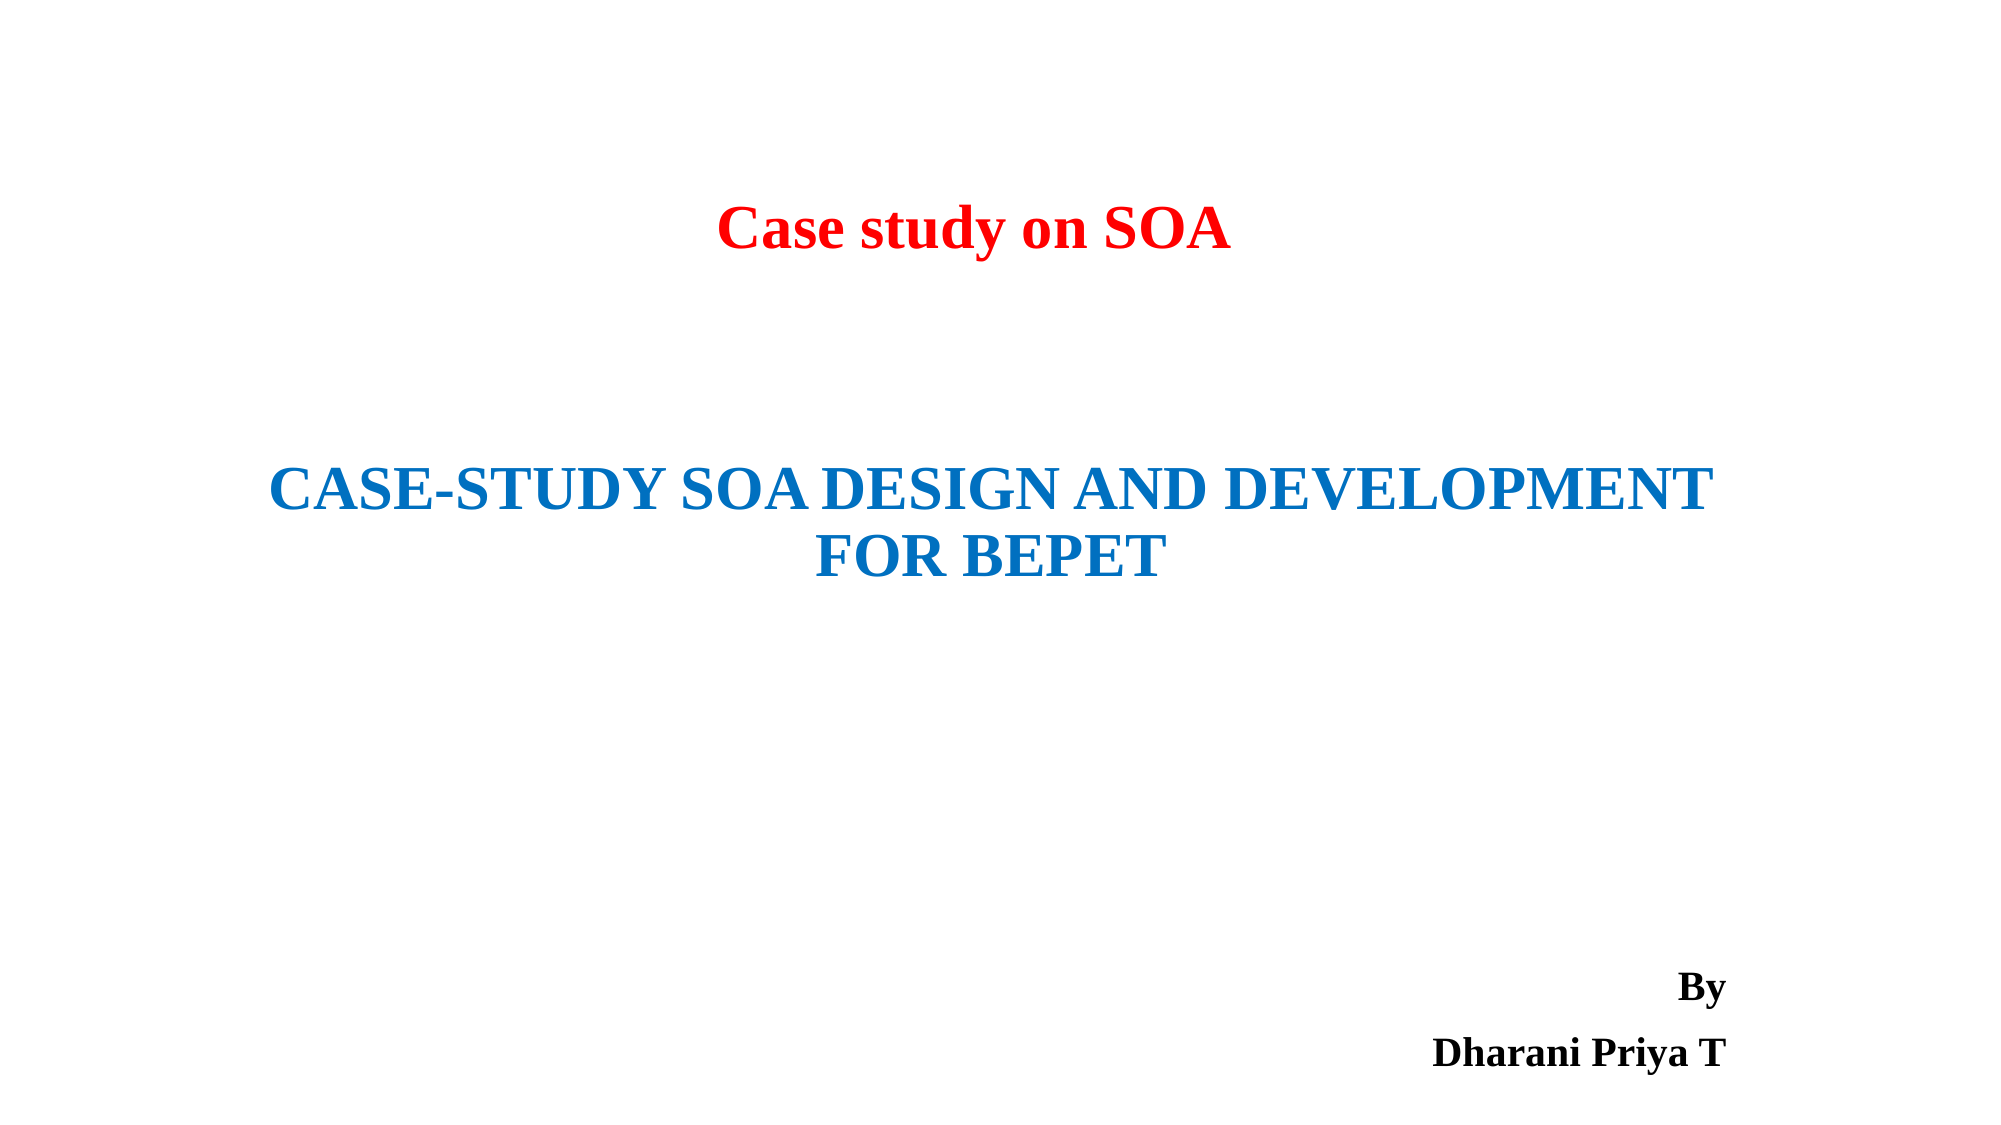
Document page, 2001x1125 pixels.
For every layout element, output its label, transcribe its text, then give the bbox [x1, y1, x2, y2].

title Case study on SOA [224, 140, 1725, 270]
subtitle CASE-STUDY SOA DESIGN AND DEVELOPMENT FOR BEPET By Dharani Priya T [241, 447, 1742, 1088]
